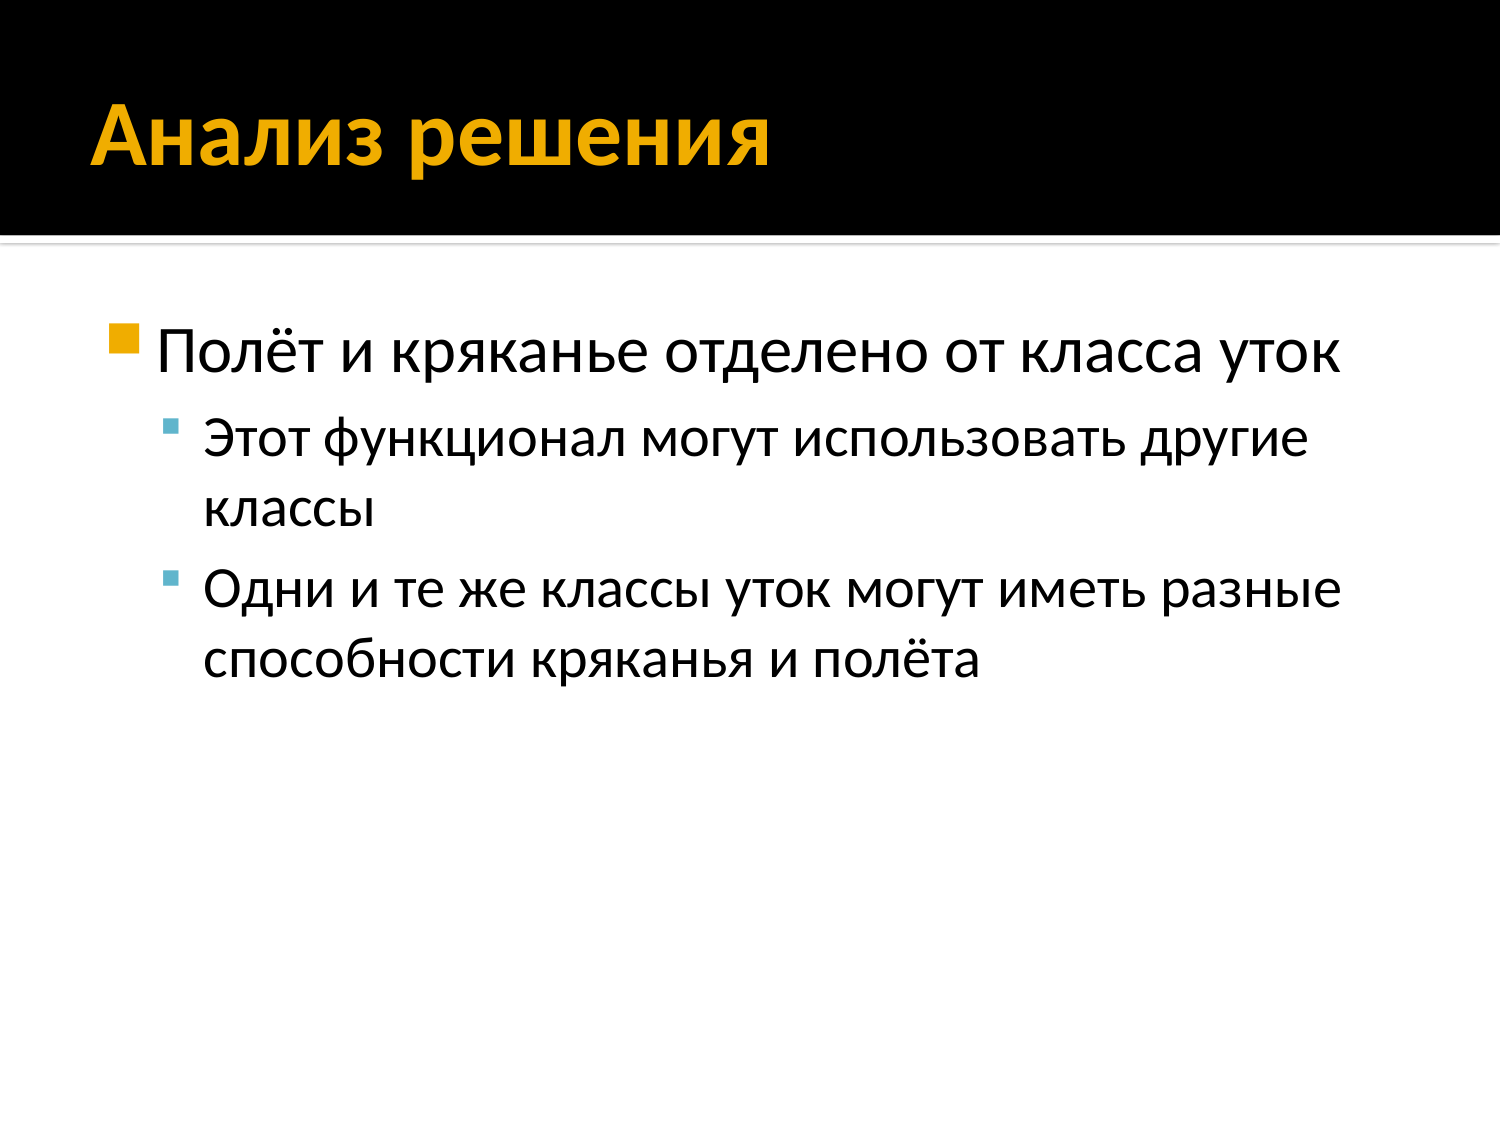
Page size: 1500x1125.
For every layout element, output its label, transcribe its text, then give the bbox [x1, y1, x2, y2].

list Полёт и кряканье отделено от класса уток Этот функционал могут использовать другие классы Одни и те же классы уток могут иметь разные способности кряканья и полёта [75, 291, 1425, 1050]
title Анализ решения [75, 25, 1425, 231]
